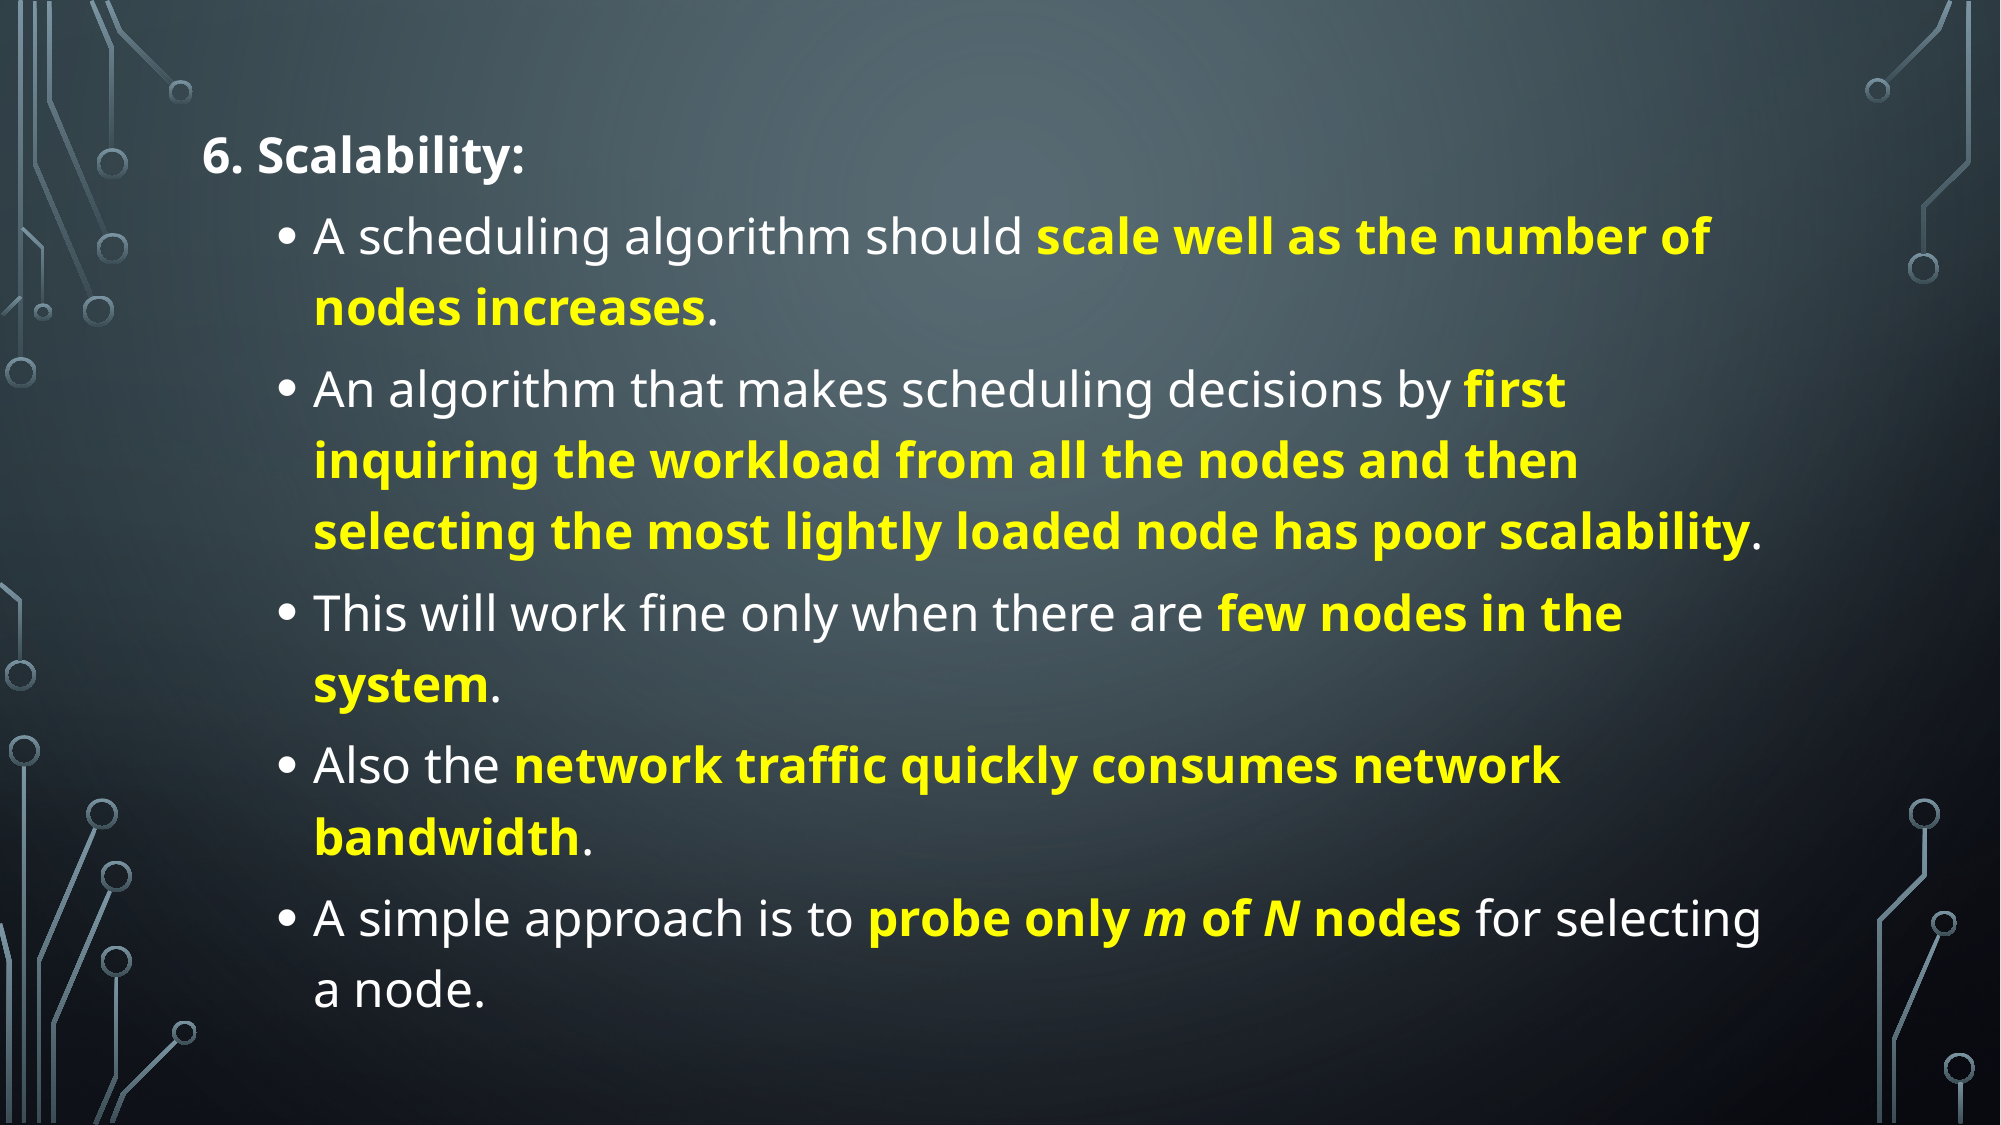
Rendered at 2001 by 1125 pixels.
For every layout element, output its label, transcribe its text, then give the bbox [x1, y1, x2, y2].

list 6. Scalability: A scheduling algorithm should scale well as the number of nodes increases. An algorithm that makes scheduling decisions by first inquiring the workload from all the nodes and then selecting the most lightly loaded node has poor scalability. This will work fine only when there are few nodes in the system. Also the network traffic quickly consumes network bandwidth. A simple approach is to probe only m of N nodes for selecting a node. [187, 104, 1813, 1032]
